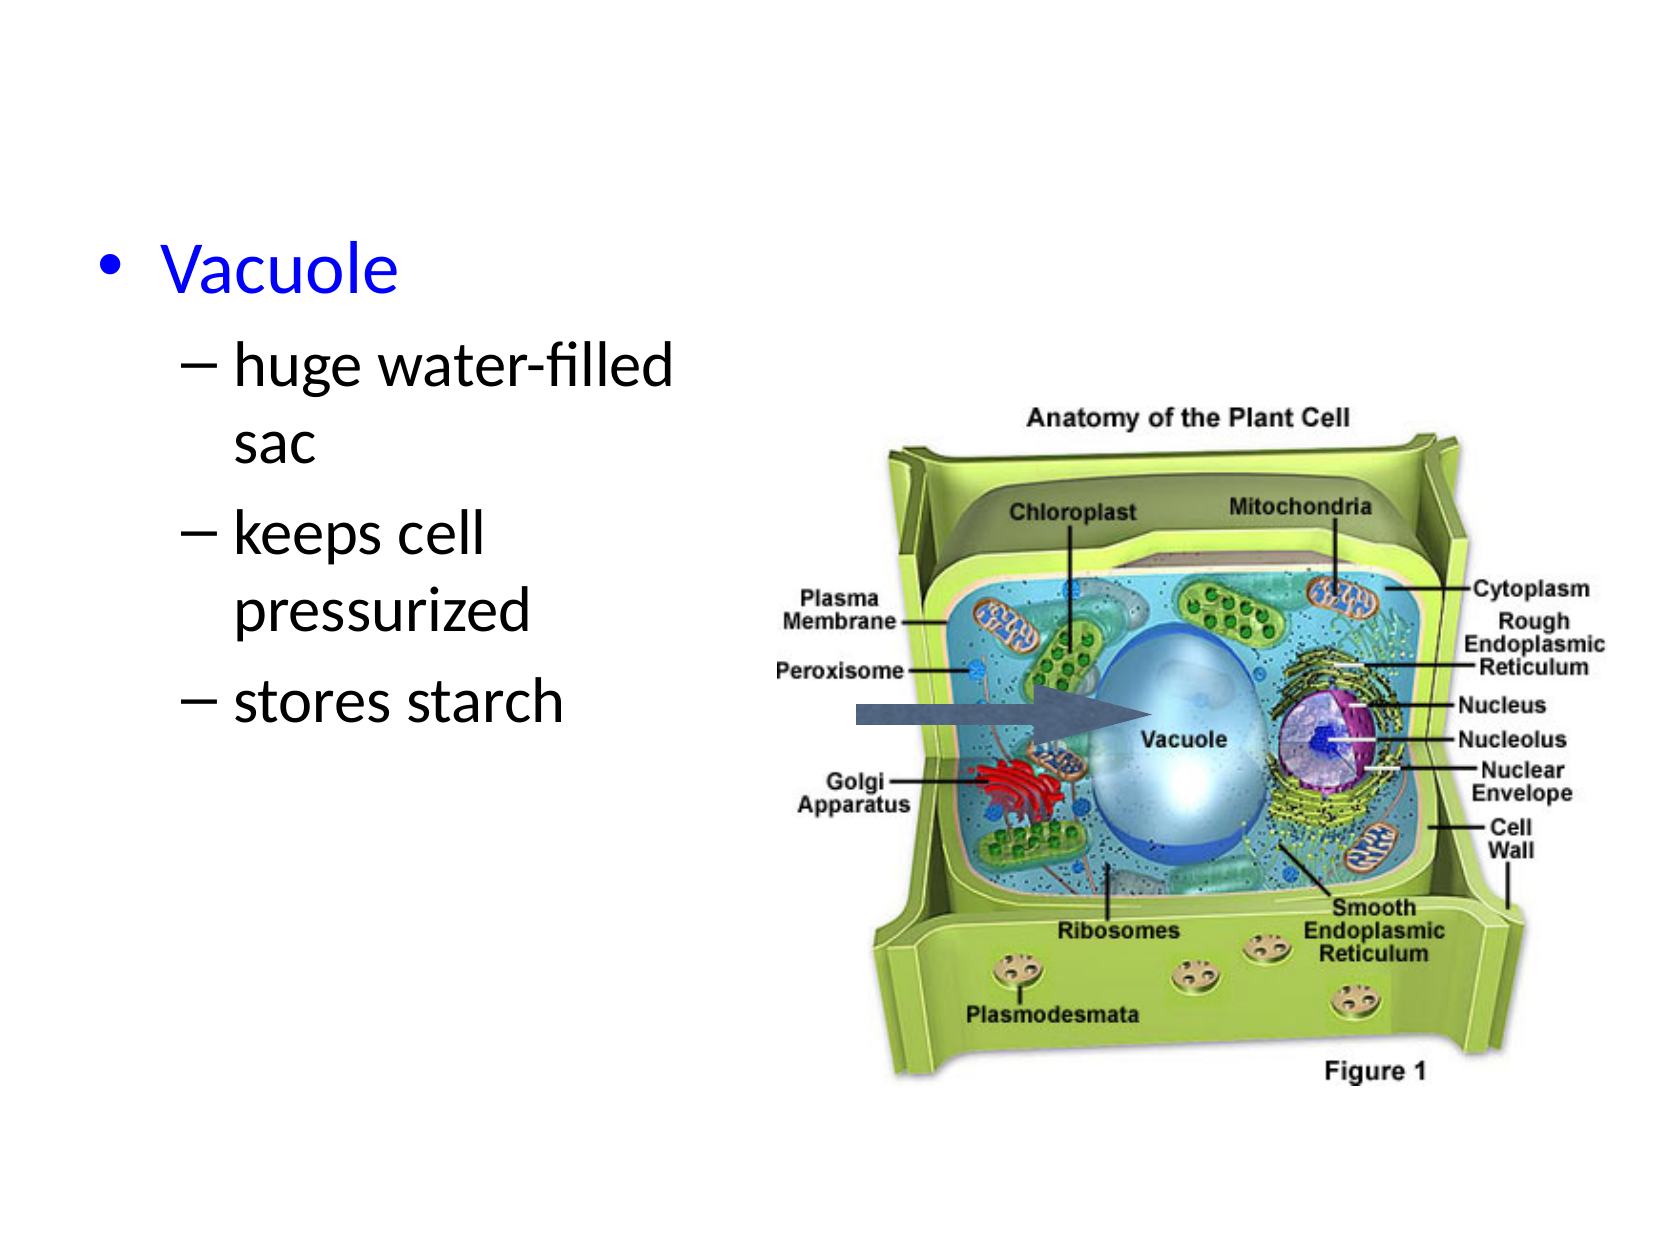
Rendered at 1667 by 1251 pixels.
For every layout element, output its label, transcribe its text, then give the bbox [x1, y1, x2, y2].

list Vacuole huge water-filled sac keeps cell pressurized stores starch [81, 210, 736, 1157]
picture [776, 405, 1607, 1086]
